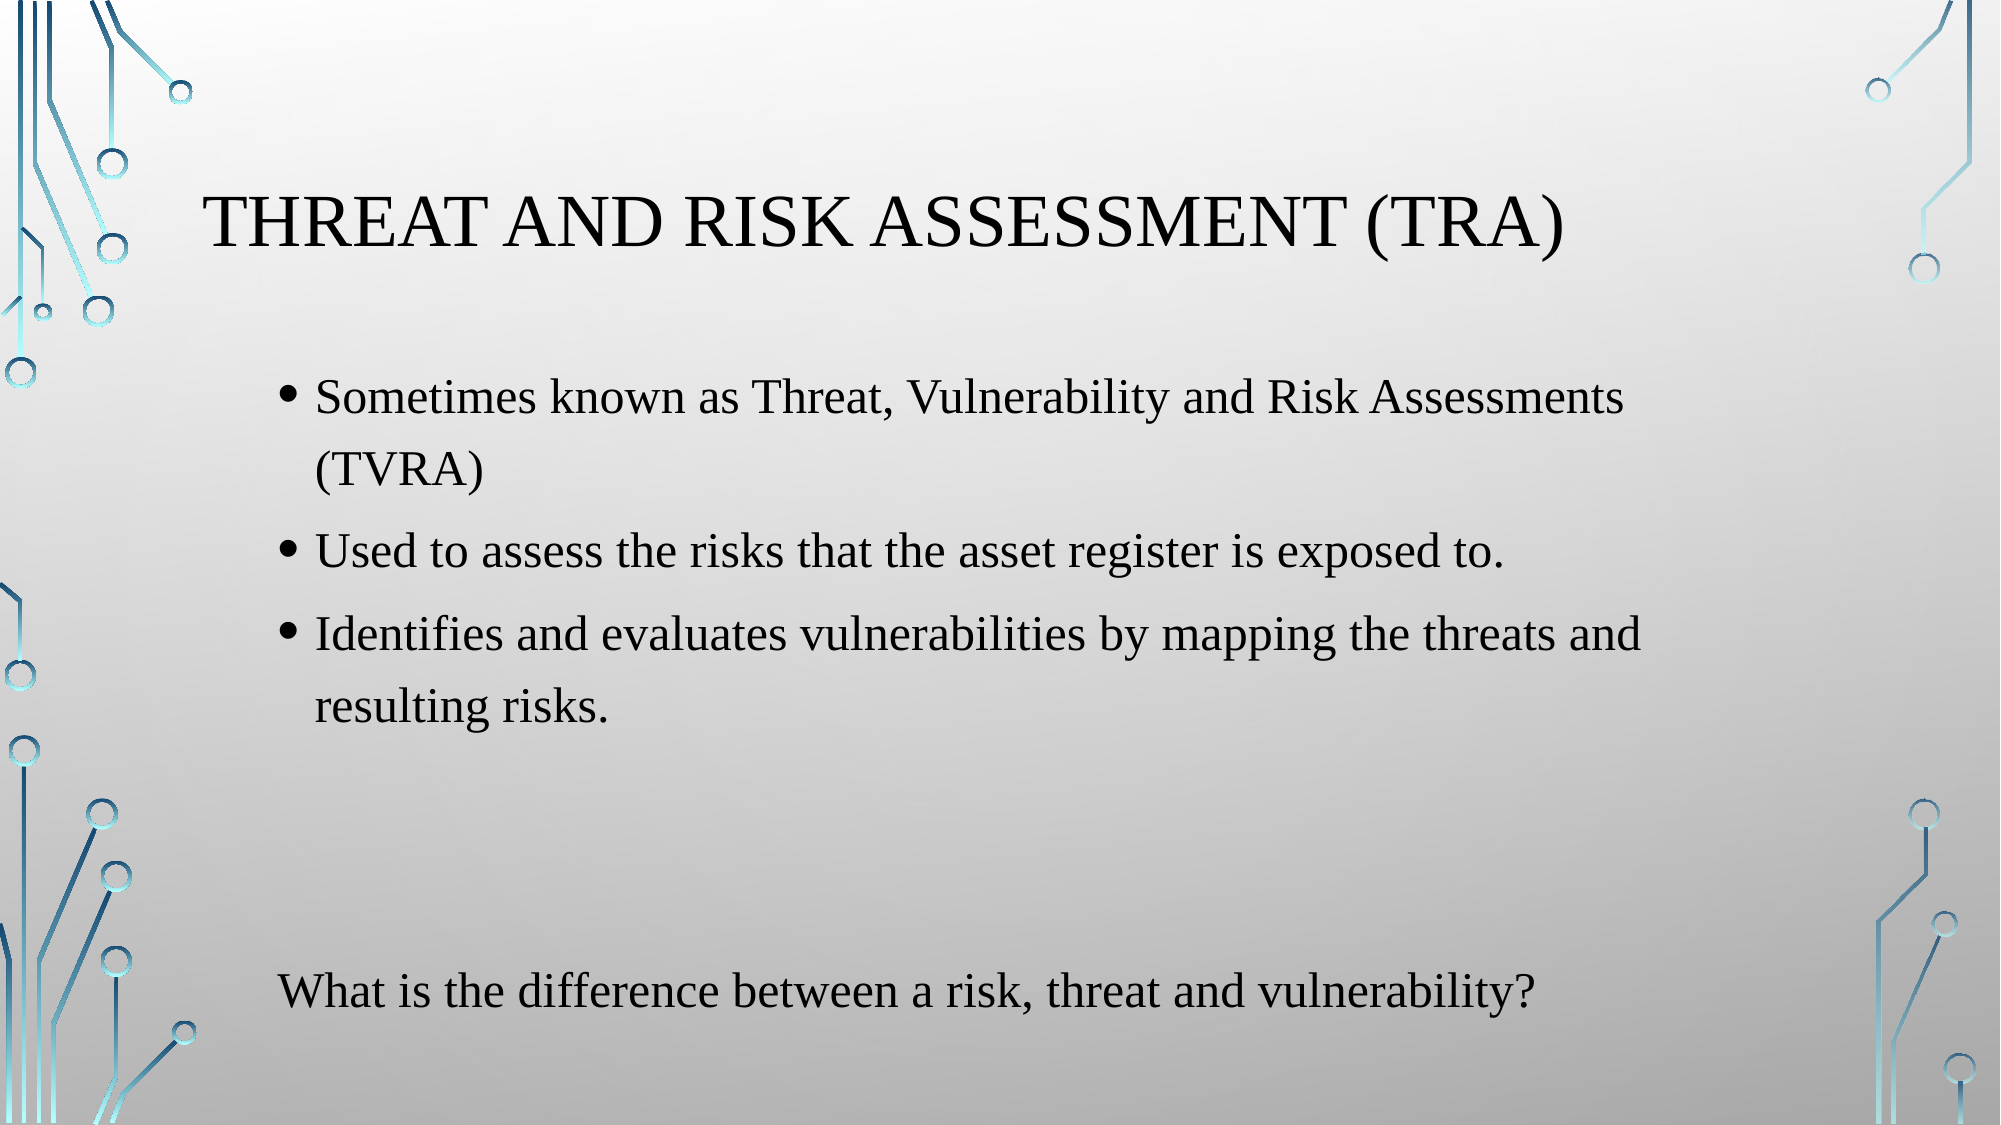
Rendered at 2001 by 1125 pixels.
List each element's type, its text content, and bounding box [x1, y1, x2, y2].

title Threat and risk assessment (TRA) [187, 101, 1813, 343]
list Sometimes known as Threat, Vulnerability and Risk Assessments (TVRA) Used to assess the risks that the asset register is exposed to. Identifies and evaluates vulnerabilities by mapping the threats and resulting risks. What is the difference between a risk, threat and vulnerability? [187, 343, 1813, 921]
